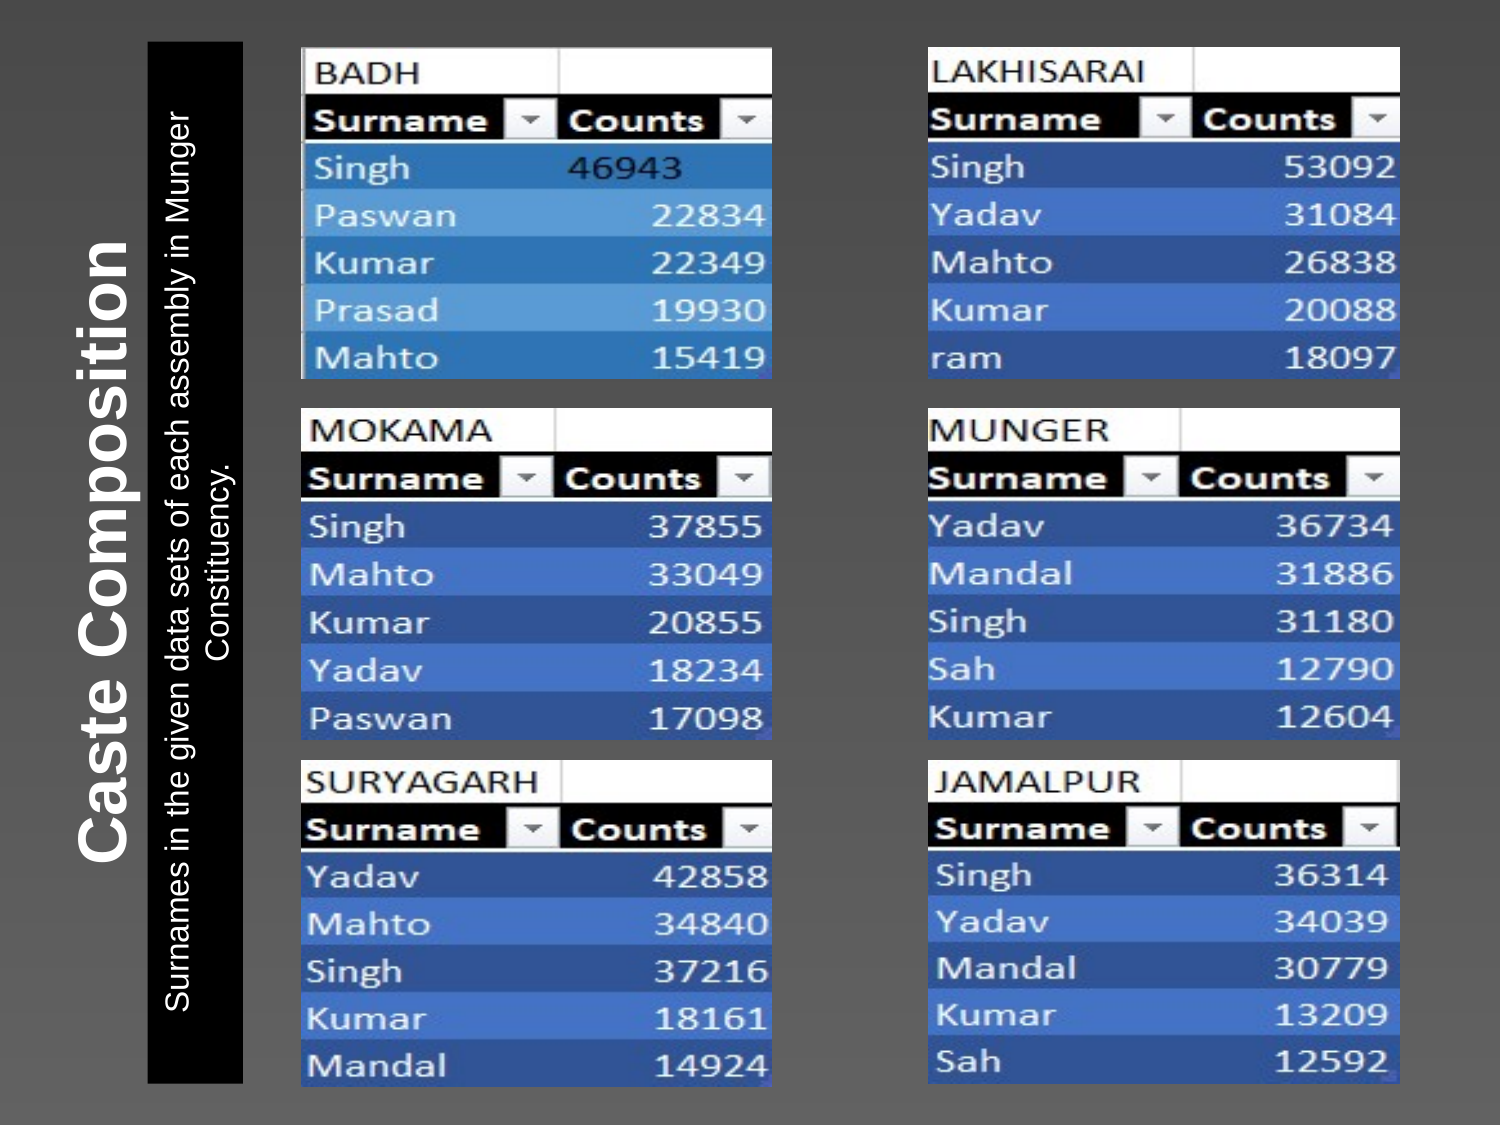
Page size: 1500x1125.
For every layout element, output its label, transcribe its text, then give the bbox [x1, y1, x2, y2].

list Surnames in the given data sets of each assembly in Munger Constituency. [147, 41, 243, 1084]
title Caste Composition [40, 47, 147, 1058]
picture [928, 47, 1400, 379]
picture [928, 408, 1400, 740]
picture [300, 408, 773, 740]
picture [928, 760, 1400, 1084]
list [300, 47, 773, 379]
picture [300, 760, 773, 1087]
